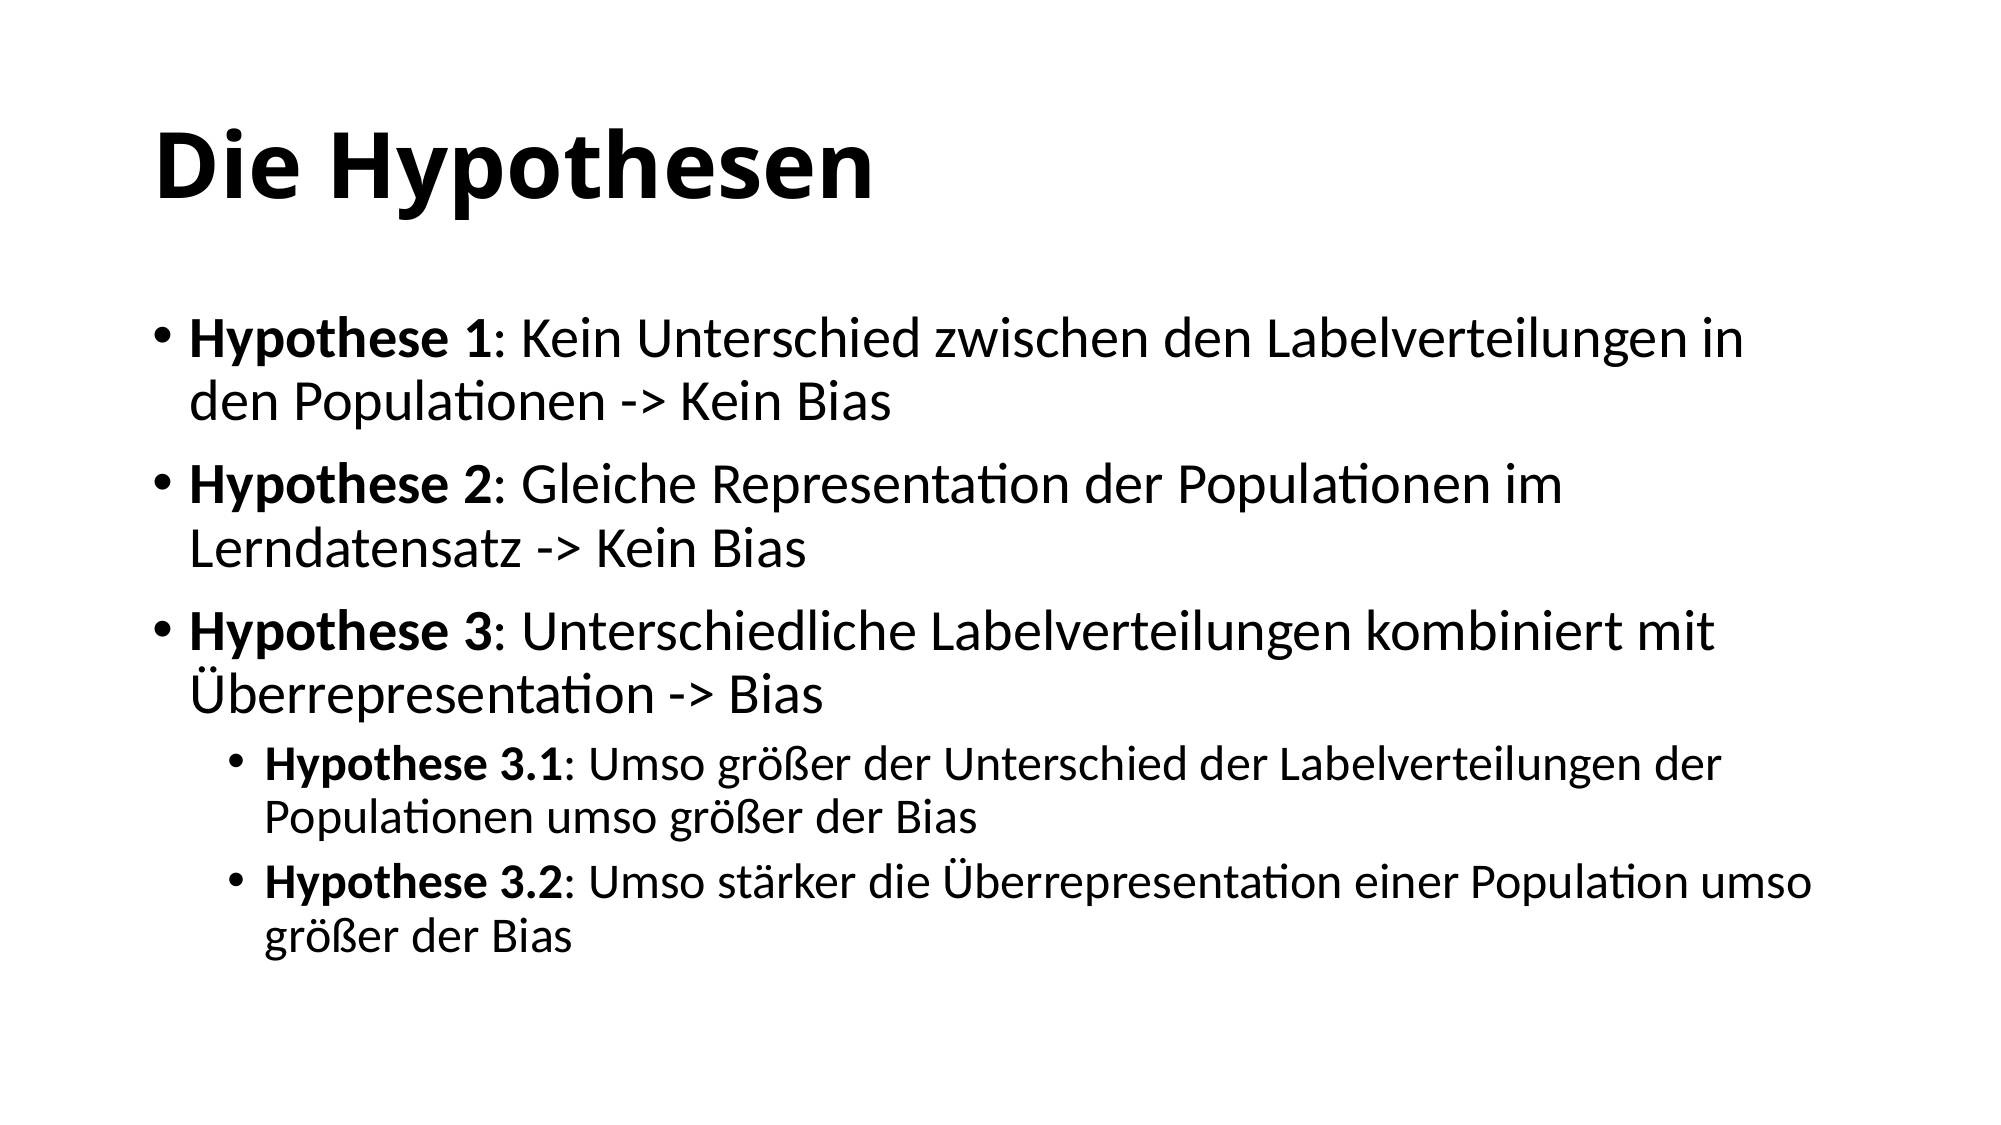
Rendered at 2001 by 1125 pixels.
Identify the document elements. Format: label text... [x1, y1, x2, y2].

list Hypothese 1: Kein Unterschied zwischen den Labelverteilungen in den Populationen -> Kein Bias Hypothese 2: Gleiche Representation der Populationen im Lerndatensatz -> Kein Bias Hypothese 3: Unterschiedliche Labelverteilungen kombiniert mit Überrepresentation -> Bias Hypothese 3.1: Umso größer der Unterschied der Labelverteilungen der Populationen umso größer der Bias Hypothese 3.2: Umso stärker die Überrepresentation einer Population umso größer der Bias [137, 299, 1863, 1014]
title Die Hypothesen [137, 59, 1863, 278]
